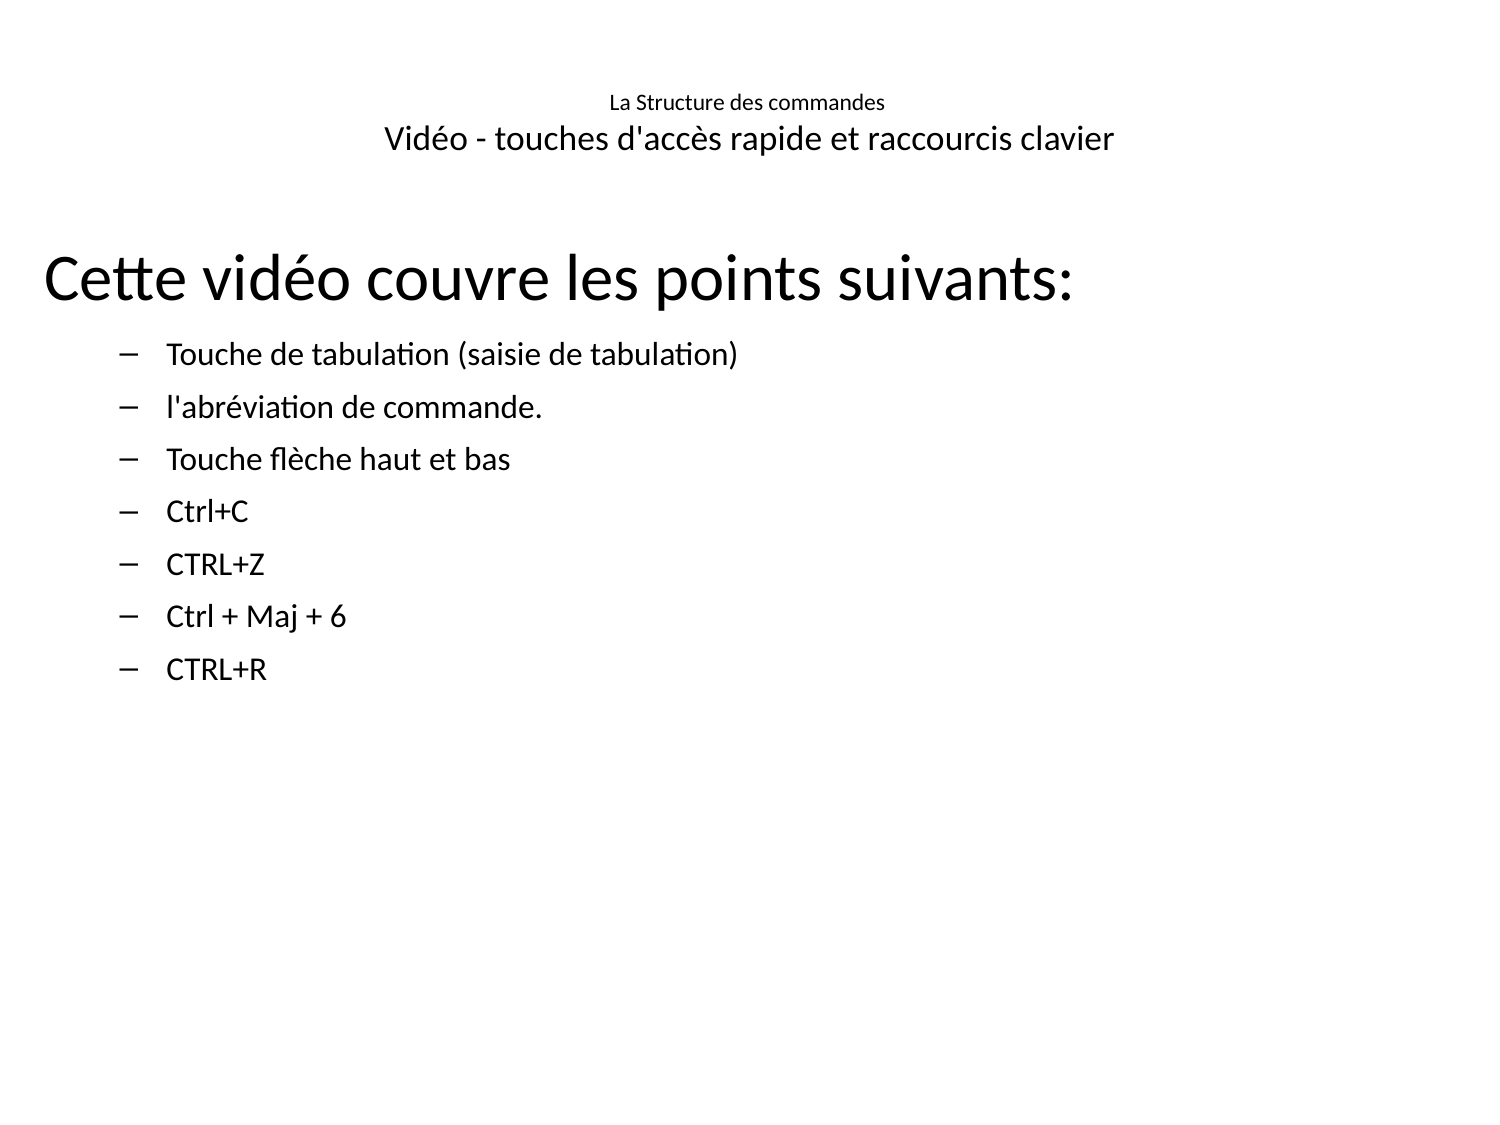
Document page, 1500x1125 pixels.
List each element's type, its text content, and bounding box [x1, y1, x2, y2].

list Cette vidéo couvre les points suivants: Touche de tabulation (saisie de tabulation) l'abréviation de commande. Touche flèche haut et bas Ctrl+C CTRL+Z Ctrl + Maj + 6 CTRL+R [29, 226, 1449, 997]
title La Structure des commandes Vidéo - touches d'accès rapide et raccourcis clavier [0, 35, 1500, 166]
